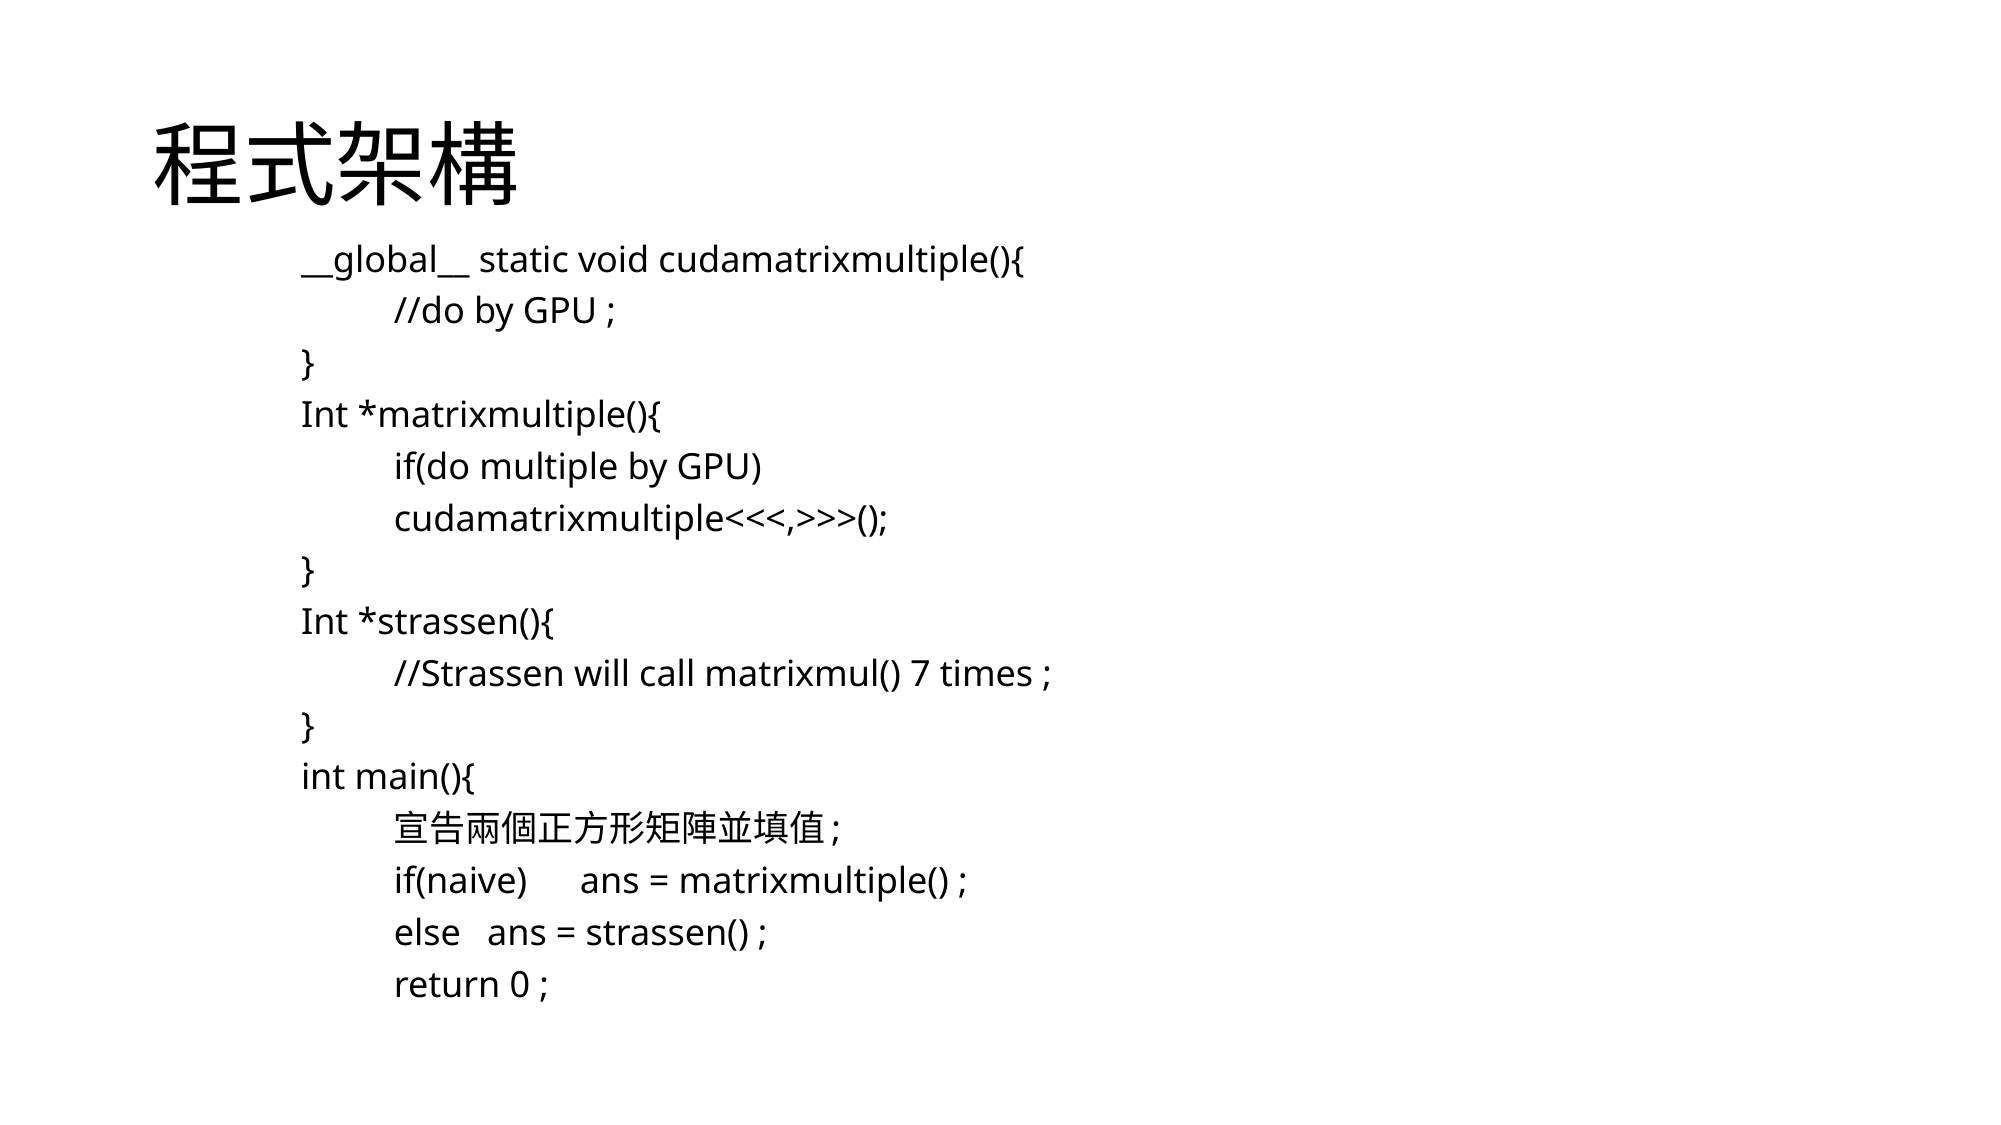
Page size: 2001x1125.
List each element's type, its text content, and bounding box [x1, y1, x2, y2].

list __global__ static void cudamatrixmultiple(){ //do by GPU ; } Int *matrixmultiple(){ if(do multiple by GPU) cudamatrixmultiple<<<,>>>(); } Int *strassen(){ //Strassen will call matrixmul() 7 times ; } int main(){ 宣告兩個正方形矩陣並填值; if(naive) ans = matrixmultiple() ; else ans = strassen() ; return 0 ; [286, 233, 2000, 1022]
title 程式架構 [137, 59, 1863, 278]
